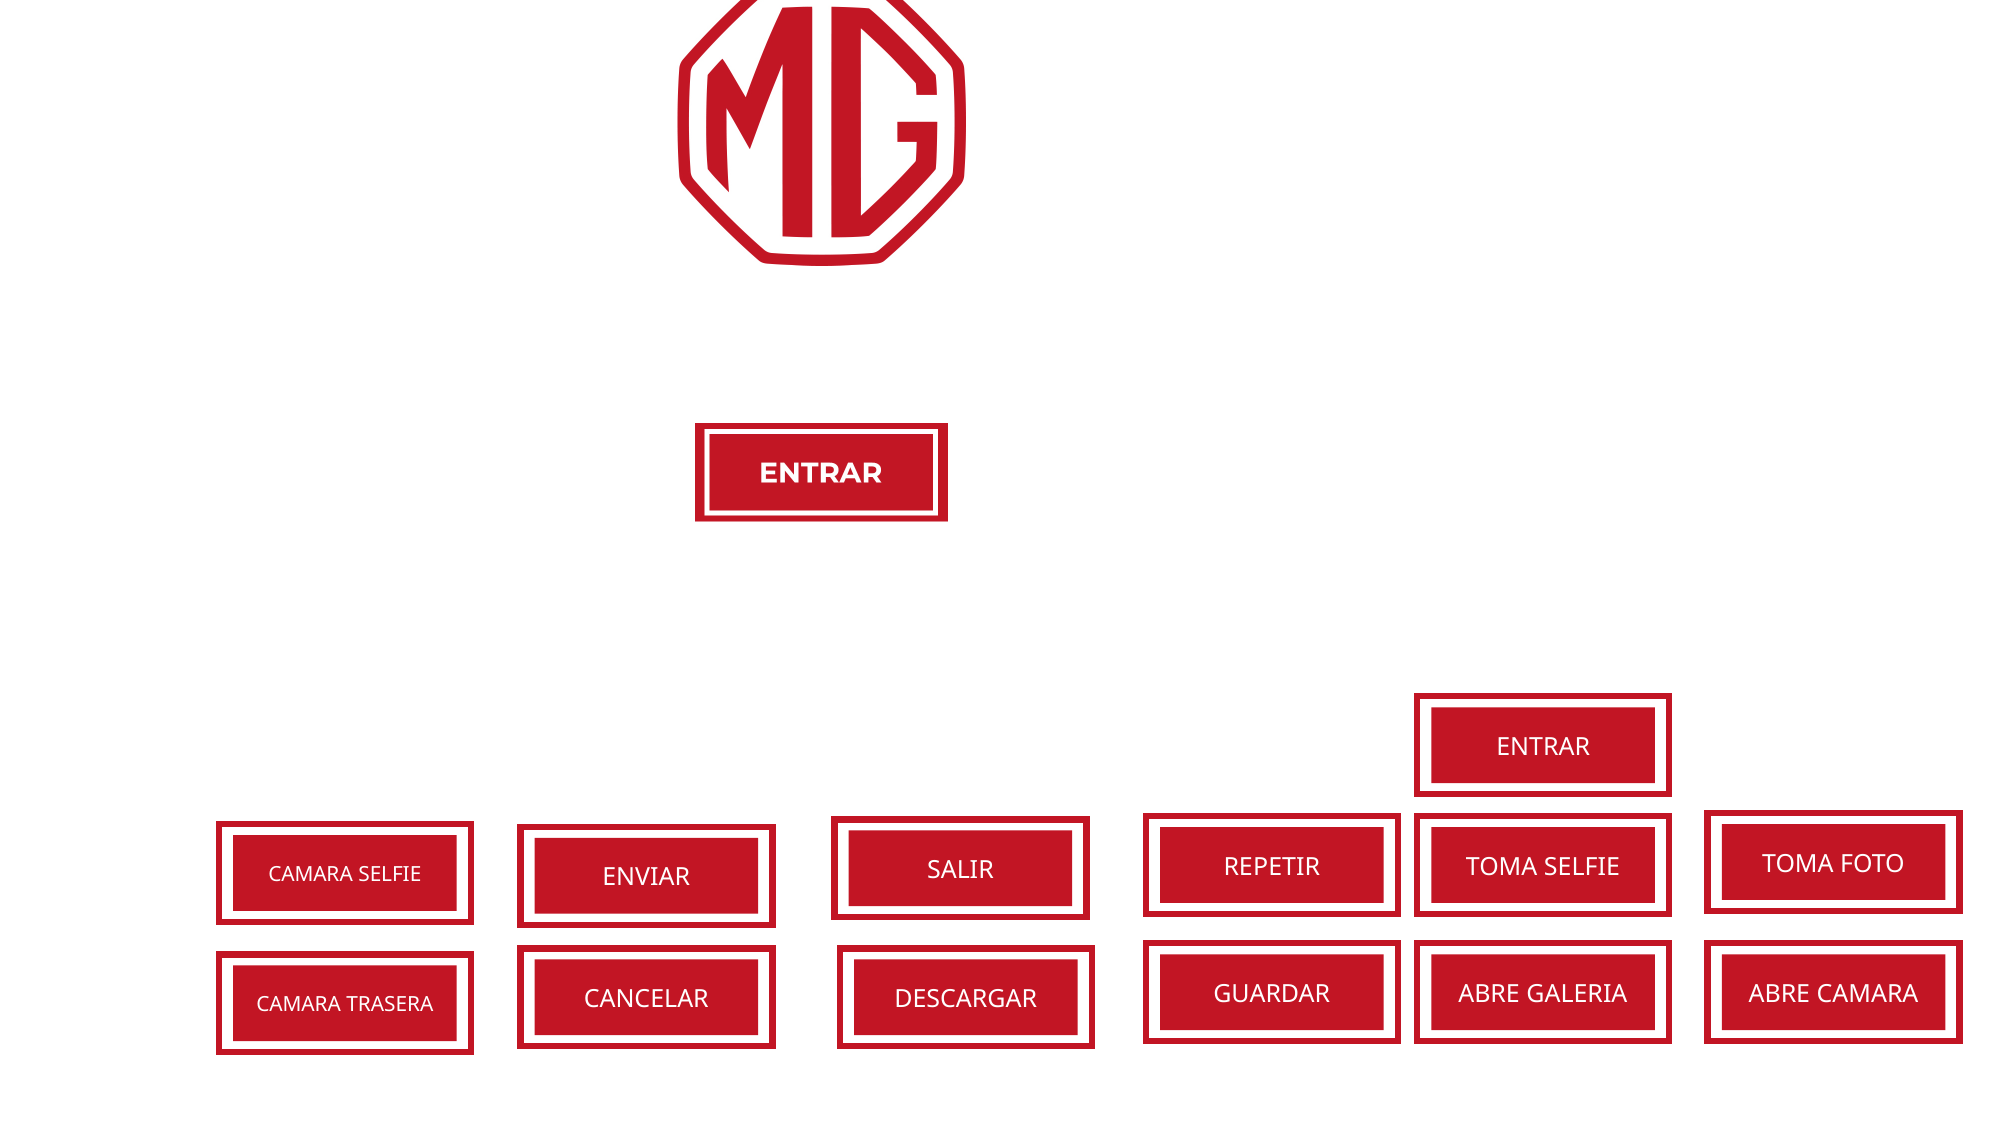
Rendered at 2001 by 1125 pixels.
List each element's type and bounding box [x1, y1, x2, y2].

text_box [1416, 695, 1671, 796]
text_box [217, 953, 473, 1054]
text_box [833, 818, 1088, 919]
text_box [1416, 815, 1671, 916]
text_box [519, 947, 774, 1048]
picture [551, 0, 1093, 746]
text_box [1416, 942, 1671, 1043]
text_box [1706, 942, 1961, 1043]
text_box [1144, 942, 1399, 1043]
text_box [519, 825, 774, 926]
text_box [217, 822, 473, 923]
text_box [838, 947, 1094, 1048]
text_box [1144, 815, 1399, 916]
text_box [1706, 811, 1961, 912]
